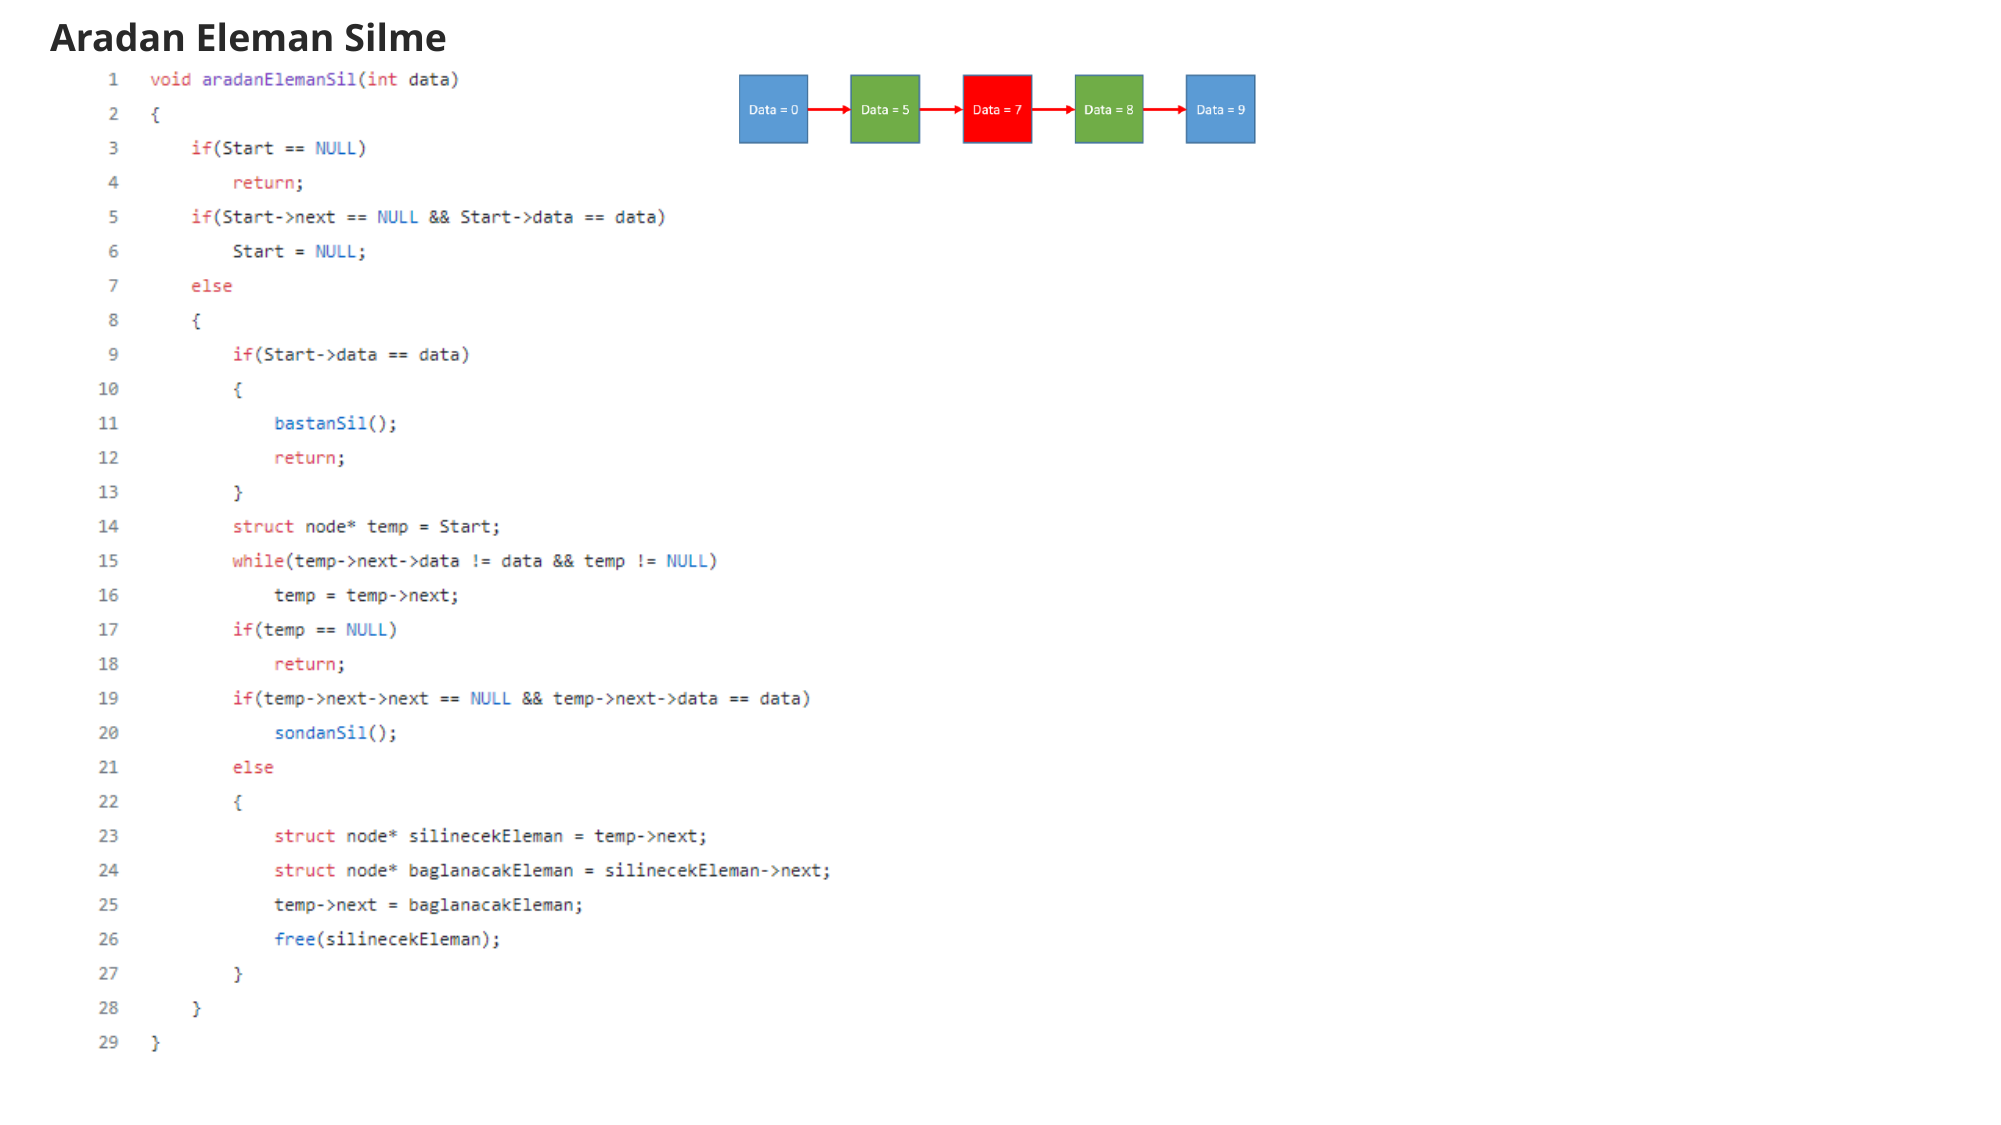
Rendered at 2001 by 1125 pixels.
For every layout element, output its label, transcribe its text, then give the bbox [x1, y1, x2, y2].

text_box Aradan Eleman Silme [35, 6, 775, 67]
picture [89, 67, 1262, 1058]
